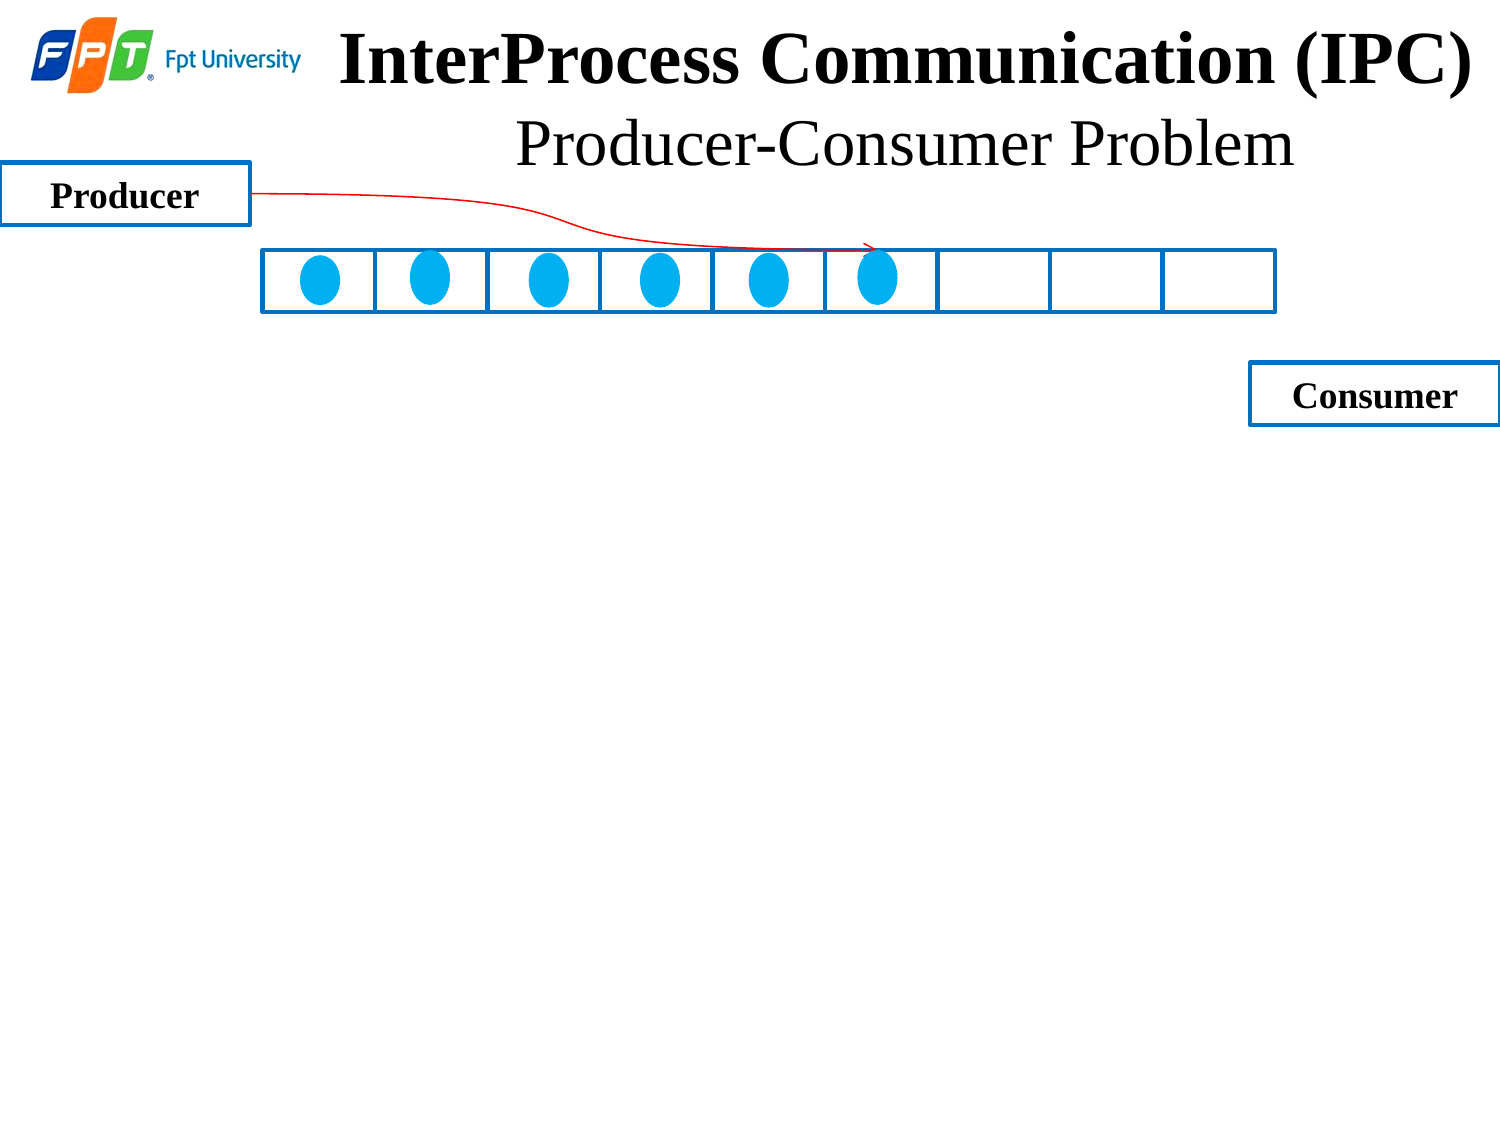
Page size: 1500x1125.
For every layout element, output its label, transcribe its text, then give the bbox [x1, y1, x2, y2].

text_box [262, 249, 1276, 313]
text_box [249, 193, 878, 251]
title InterProcess Communication (IPC) Producer-Consumer Problem [312, 0, 1500, 188]
text_box Consumer [1248, 360, 1500, 427]
picture [0, 0, 312, 122]
text_box Producer [0, 160, 252, 227]
